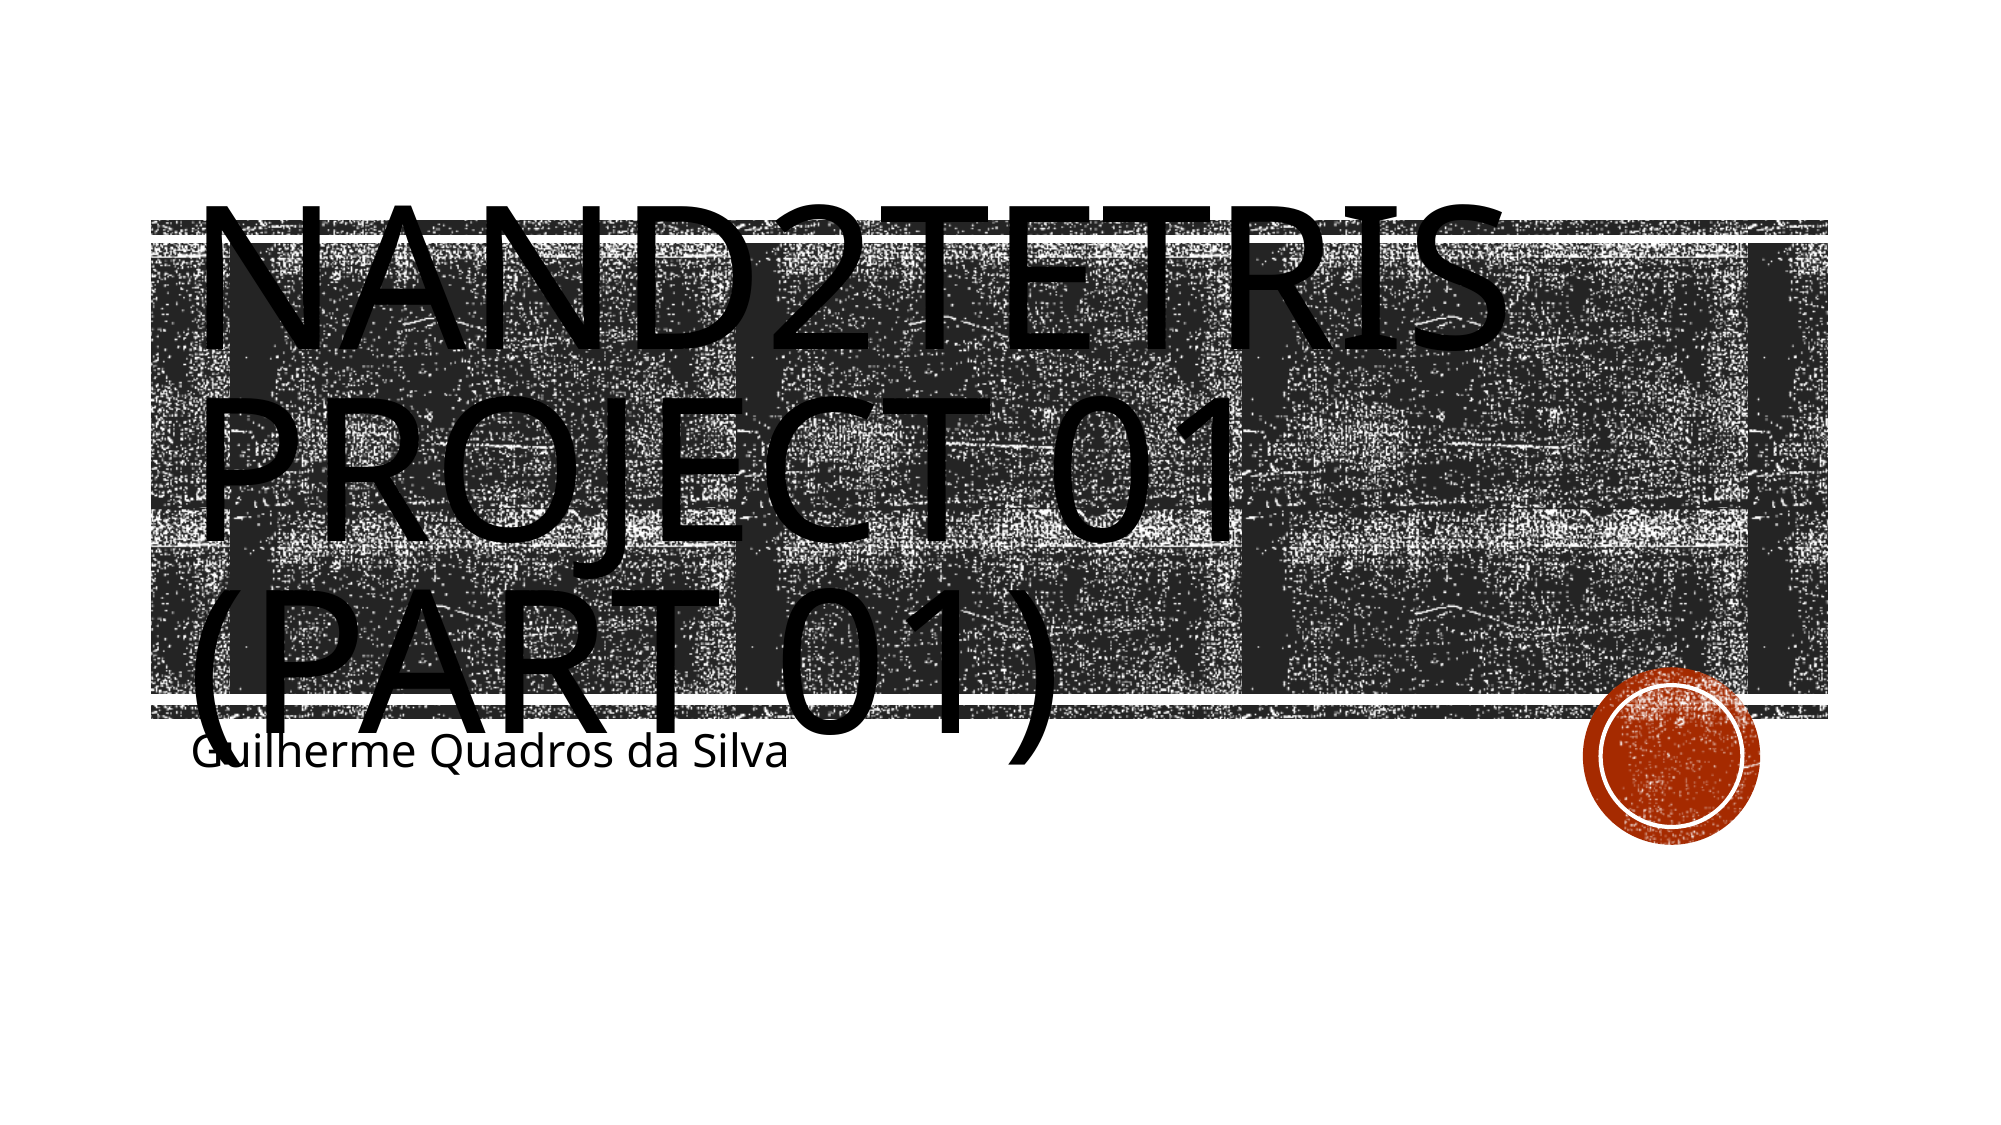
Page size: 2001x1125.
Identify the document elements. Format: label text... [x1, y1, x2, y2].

title Nand2Tetris Project 01 (Part 01) [172, 234, 1808, 733]
subtitle Guilherme Quadros da Silva [175, 720, 1470, 896]
